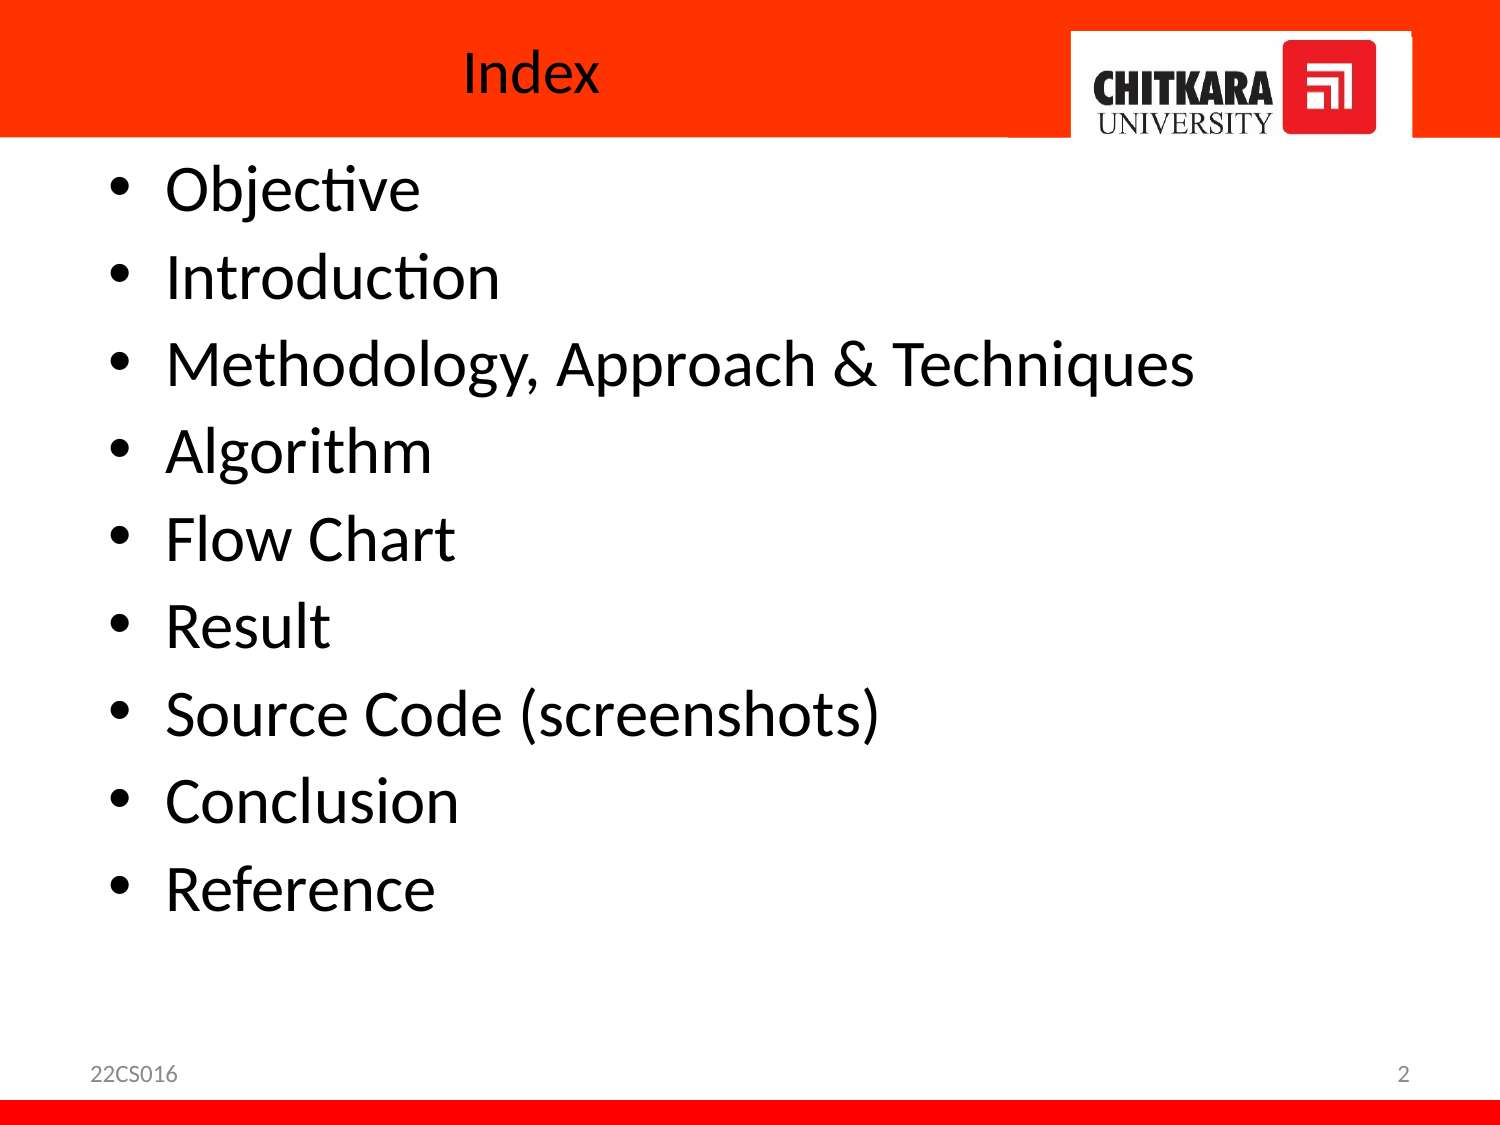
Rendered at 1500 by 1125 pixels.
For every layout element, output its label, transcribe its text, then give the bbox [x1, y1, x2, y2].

slide_number 2 [1074, 1042, 1425, 1103]
slide_number 22CS016 [75, 1042, 425, 1103]
picture [1074, 37, 1391, 137]
list Objective Introduction Methodology, Approach & Techniques Algorithm Flow Chart Result Source Code (screenshots) Conclusion Reference [75, 137, 1425, 1017]
title Index [0, 0, 1063, 138]
